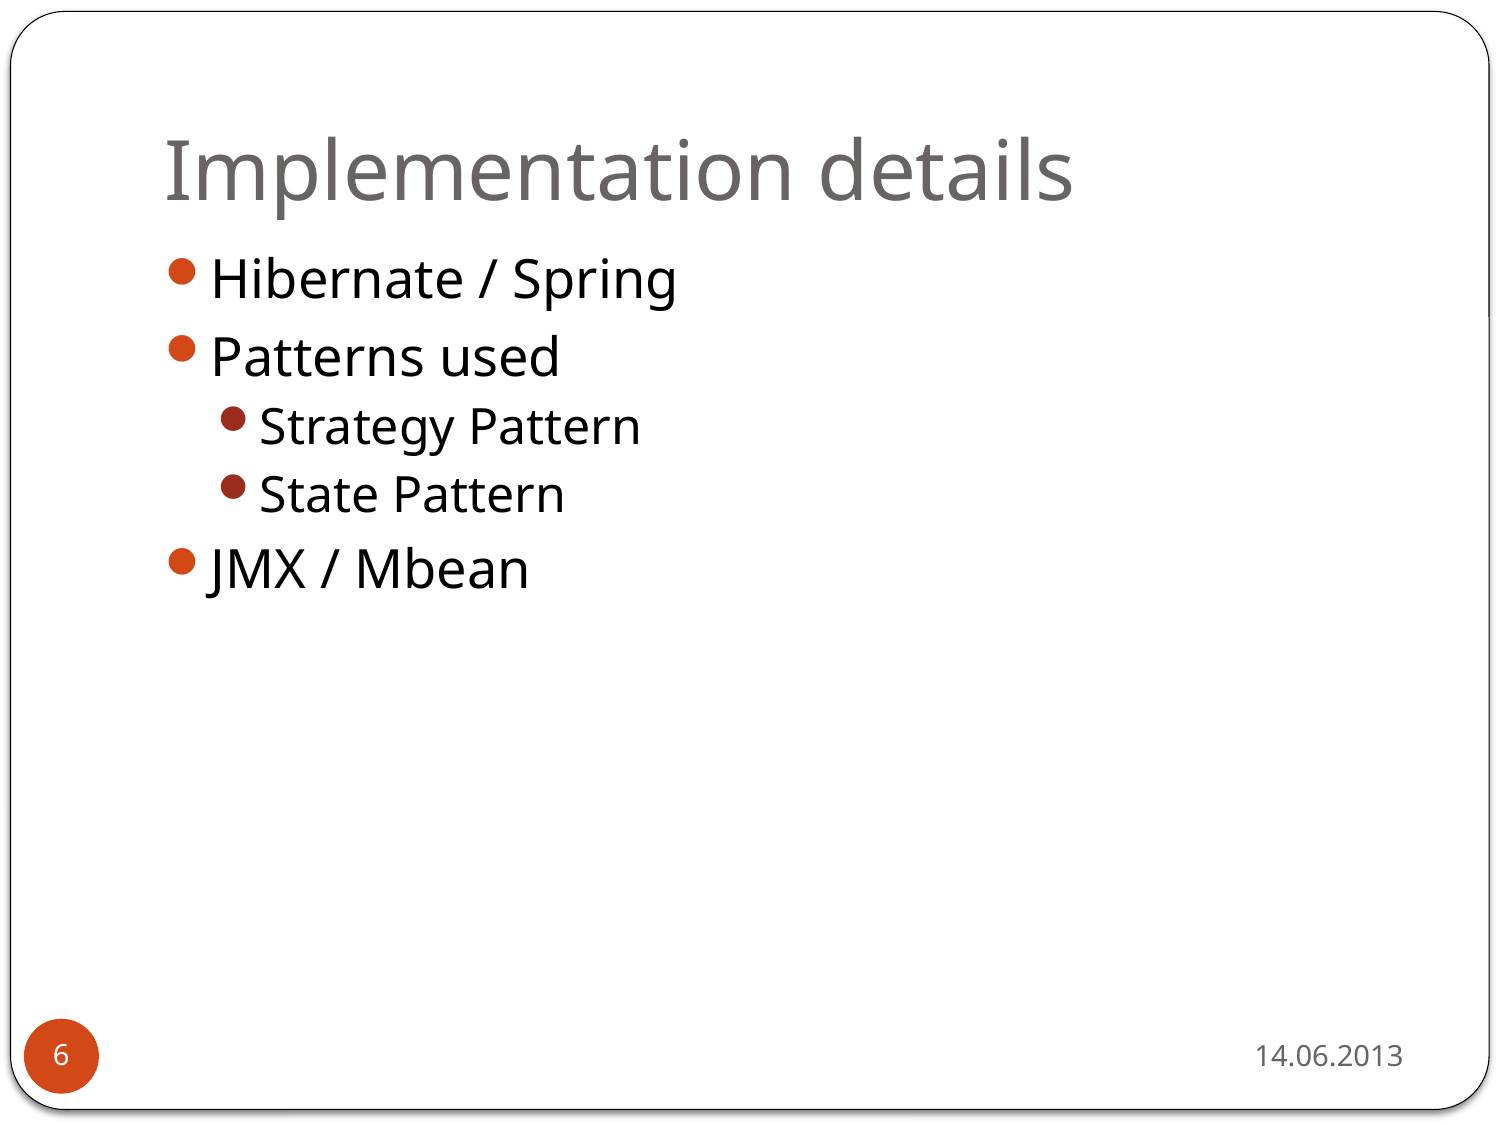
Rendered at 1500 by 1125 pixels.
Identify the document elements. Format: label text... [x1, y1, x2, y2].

list Hibernate / Spring Patterns used Strategy Pattern State Pattern JMX / Mbean [150, 237, 1425, 988]
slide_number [1012, 1015, 1419, 1094]
title Implementation details [150, 45, 1425, 233]
slide_number 6 [23, 1018, 99, 1094]
